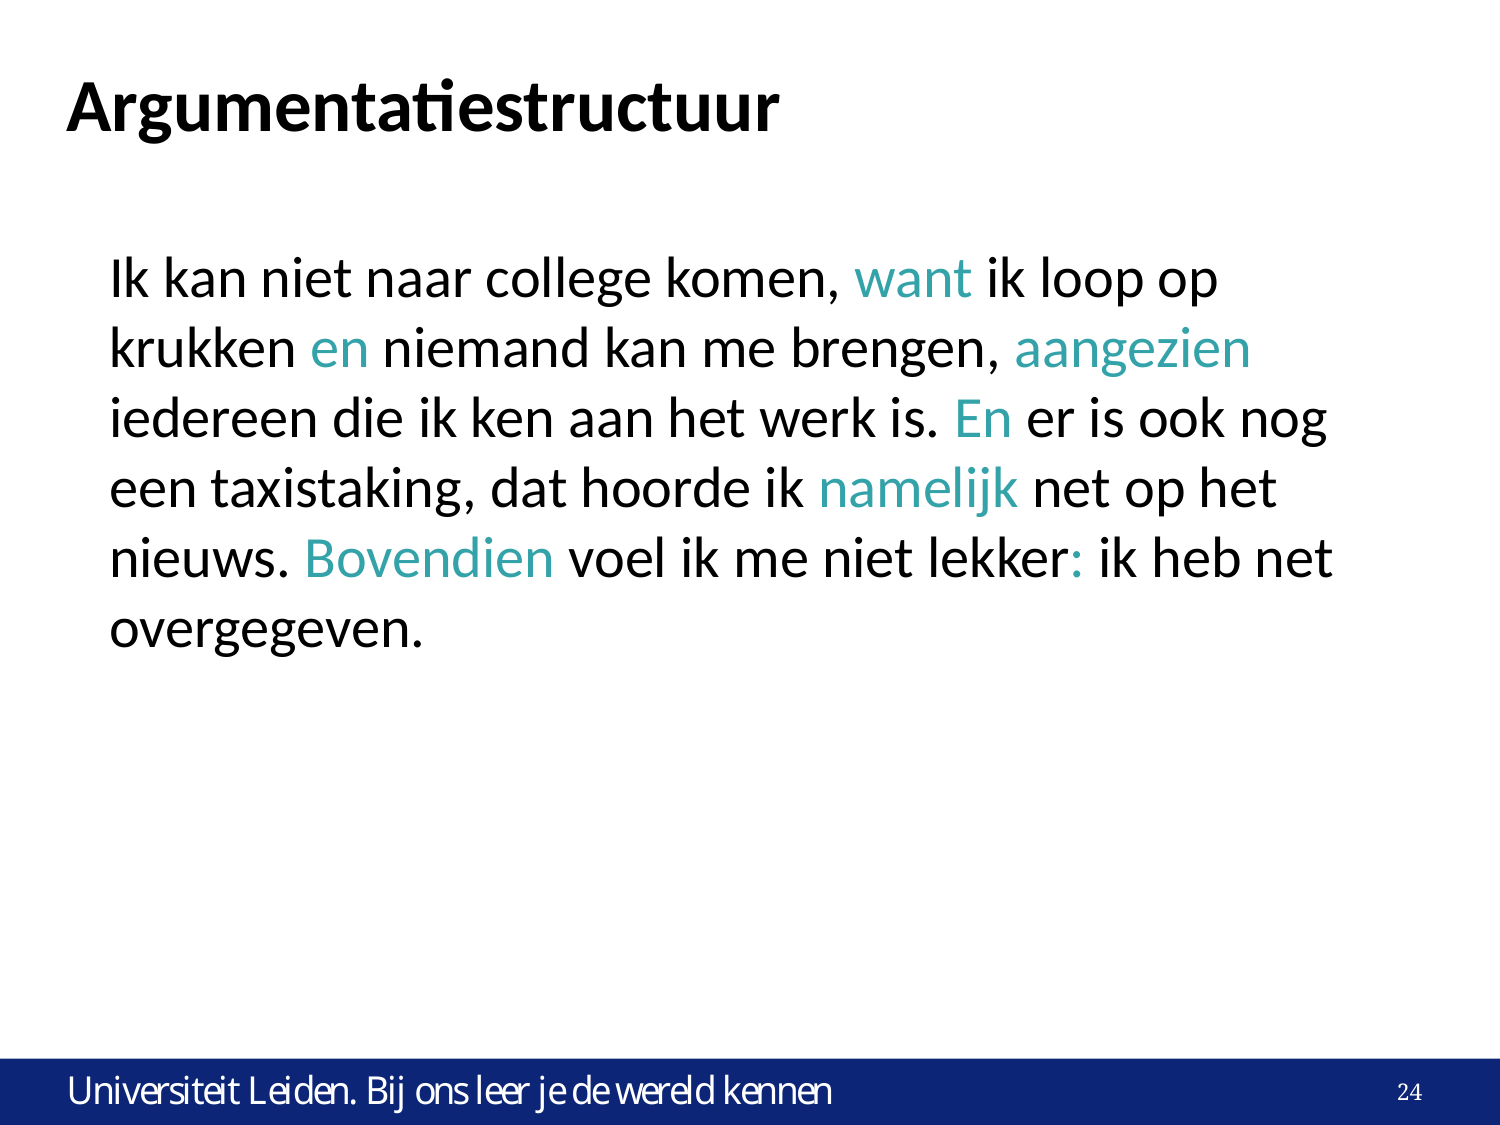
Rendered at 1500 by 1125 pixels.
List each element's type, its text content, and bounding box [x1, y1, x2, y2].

text_box Ik kan niet naar college komen, want ik loop op krukken en niemand kan me brengen, aangezien iedereen die ik ken aan het werk is. En er is ook nog een taxistaking, dat hoorde ik namelijk net op het nieuws. Bovendien voel ik me niet lekker: ik heb net overgegeven. [94, 231, 1406, 667]
title Argumentatiestructuur [66, 66, 1434, 138]
